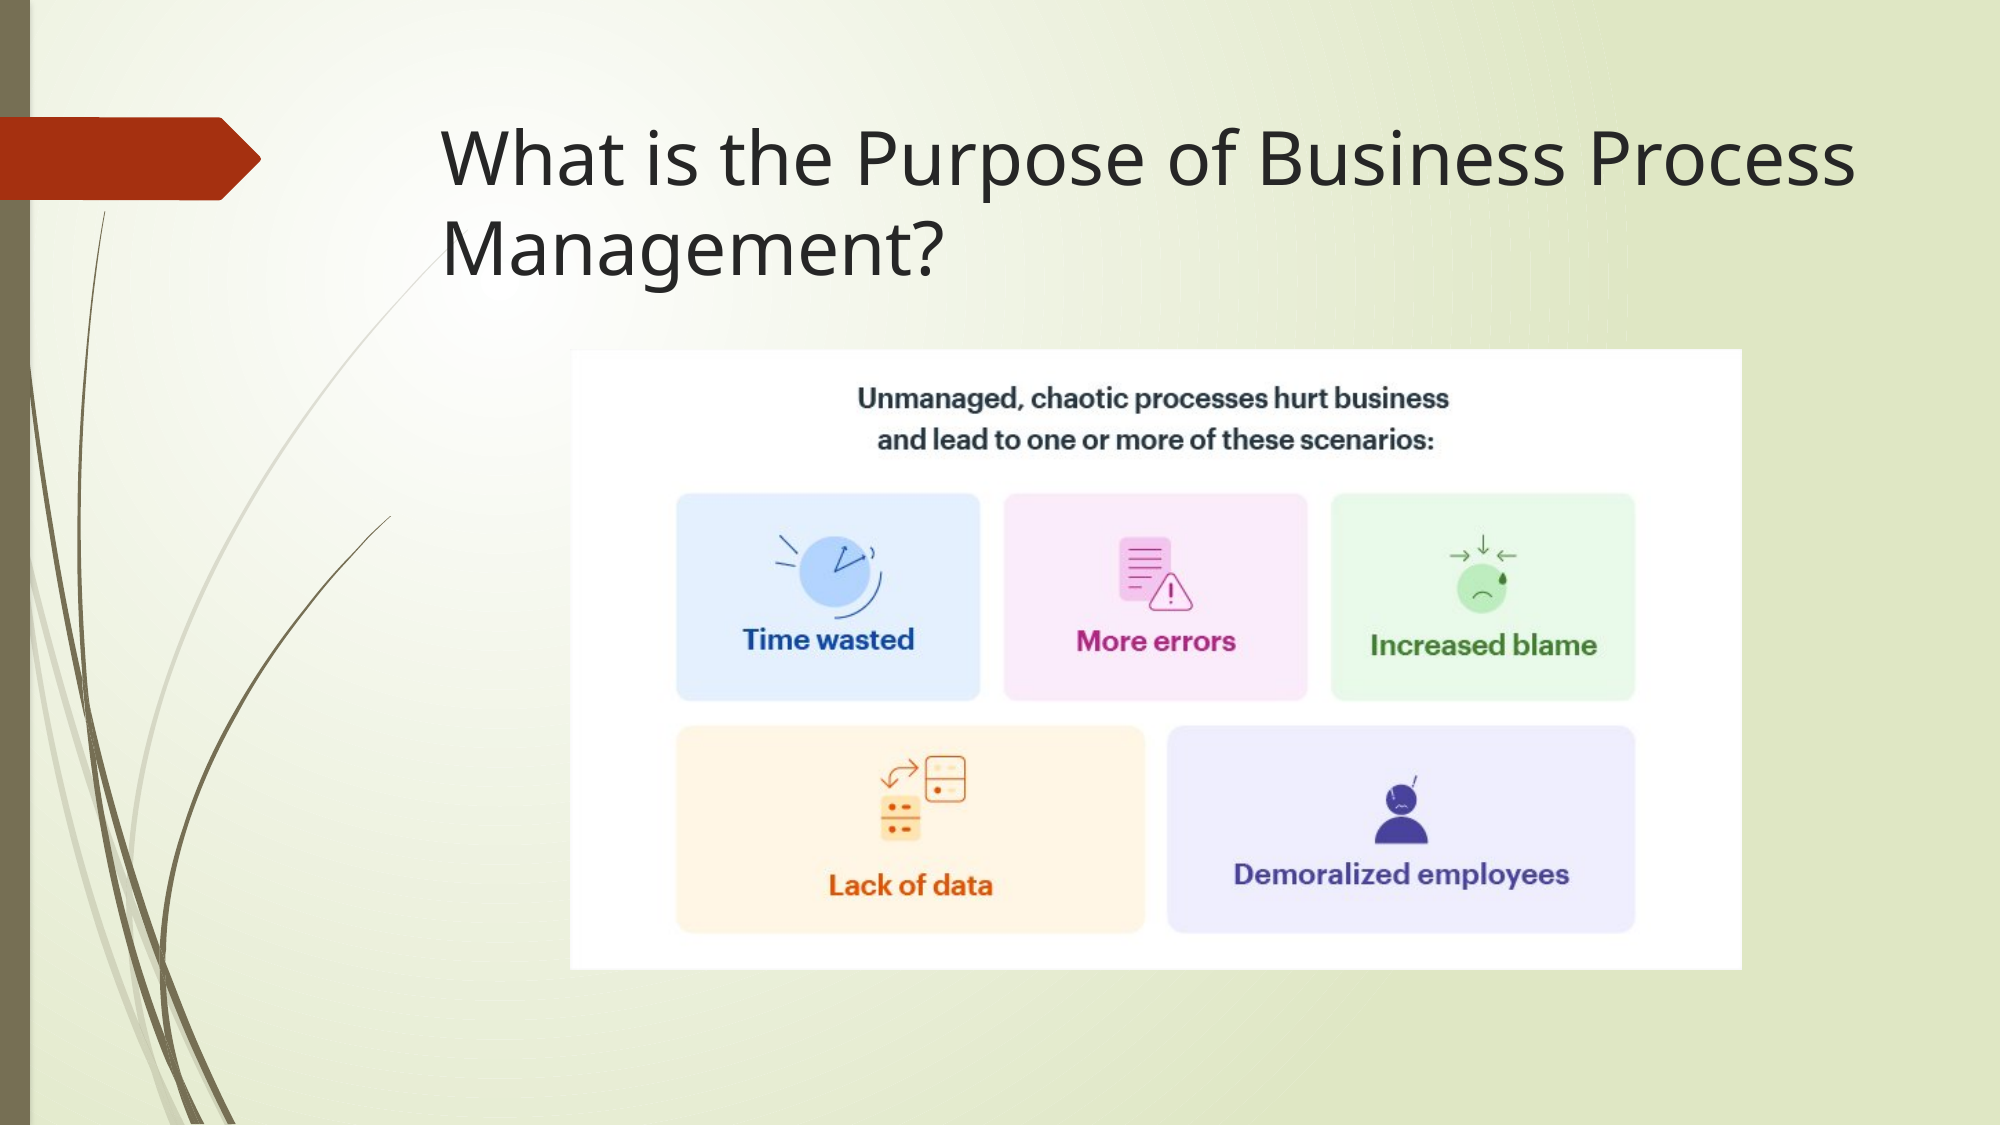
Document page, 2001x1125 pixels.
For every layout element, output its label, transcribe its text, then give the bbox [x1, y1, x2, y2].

title What is the Purpose of Business Process Management? [425, 102, 1888, 313]
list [570, 349, 1742, 971]
